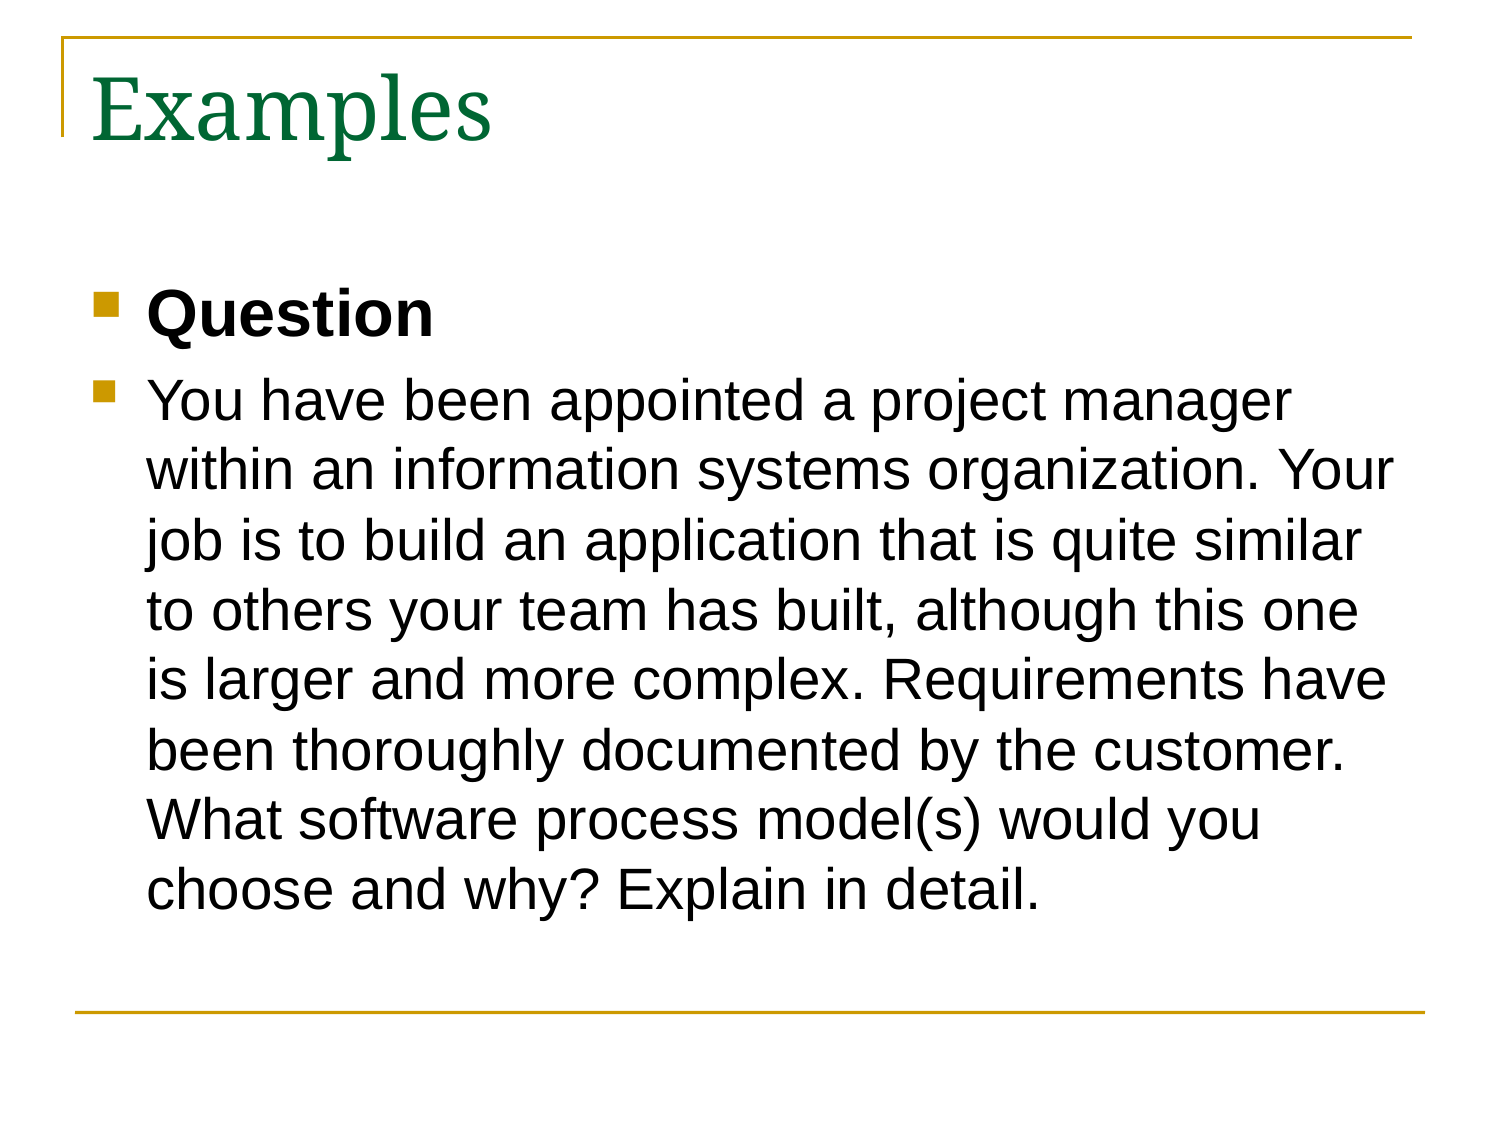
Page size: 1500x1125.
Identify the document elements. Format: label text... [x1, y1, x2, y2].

title Examples [74, 45, 1426, 233]
list Question You have been appointed a project manager within an information systems organization. Your job is to build an application that is quite similar to others your team has built, although this one is larger and more complex. Requirements have been thoroughly documented by the customer. What software process model(s) would you choose and why? Explain in detail. [74, 262, 1426, 1006]
